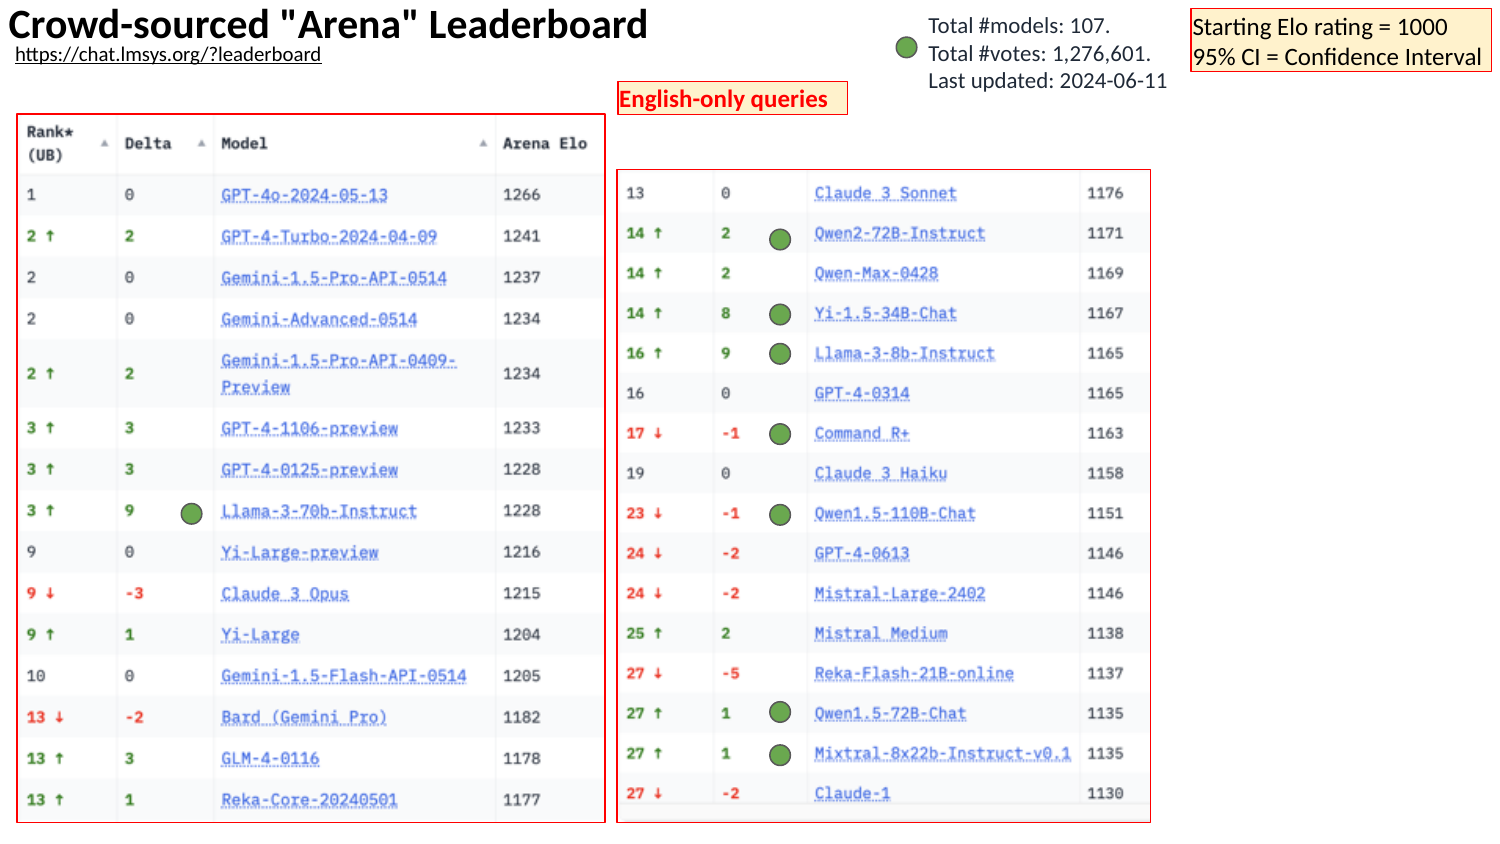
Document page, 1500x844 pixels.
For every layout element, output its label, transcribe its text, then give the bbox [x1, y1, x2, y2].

picture [17, 114, 605, 823]
text_box [896, 37, 917, 58]
picture [617, 170, 1150, 823]
text_box Starting Elo rating = 1000 95% CI = Confidence Interval [1191, 8, 1492, 72]
text_box Total #models: 107. Total #votes: 1,276,601. Last updated: 2024-06-11 [926, 9, 1182, 95]
text_box https://chat.lmsys.org/?leaderboard [0, 25, 341, 106]
text_box Crowd-sourced "Arena" Leaderboard [0, 0, 675, 63]
text_box English-only queries [617, 81, 848, 115]
